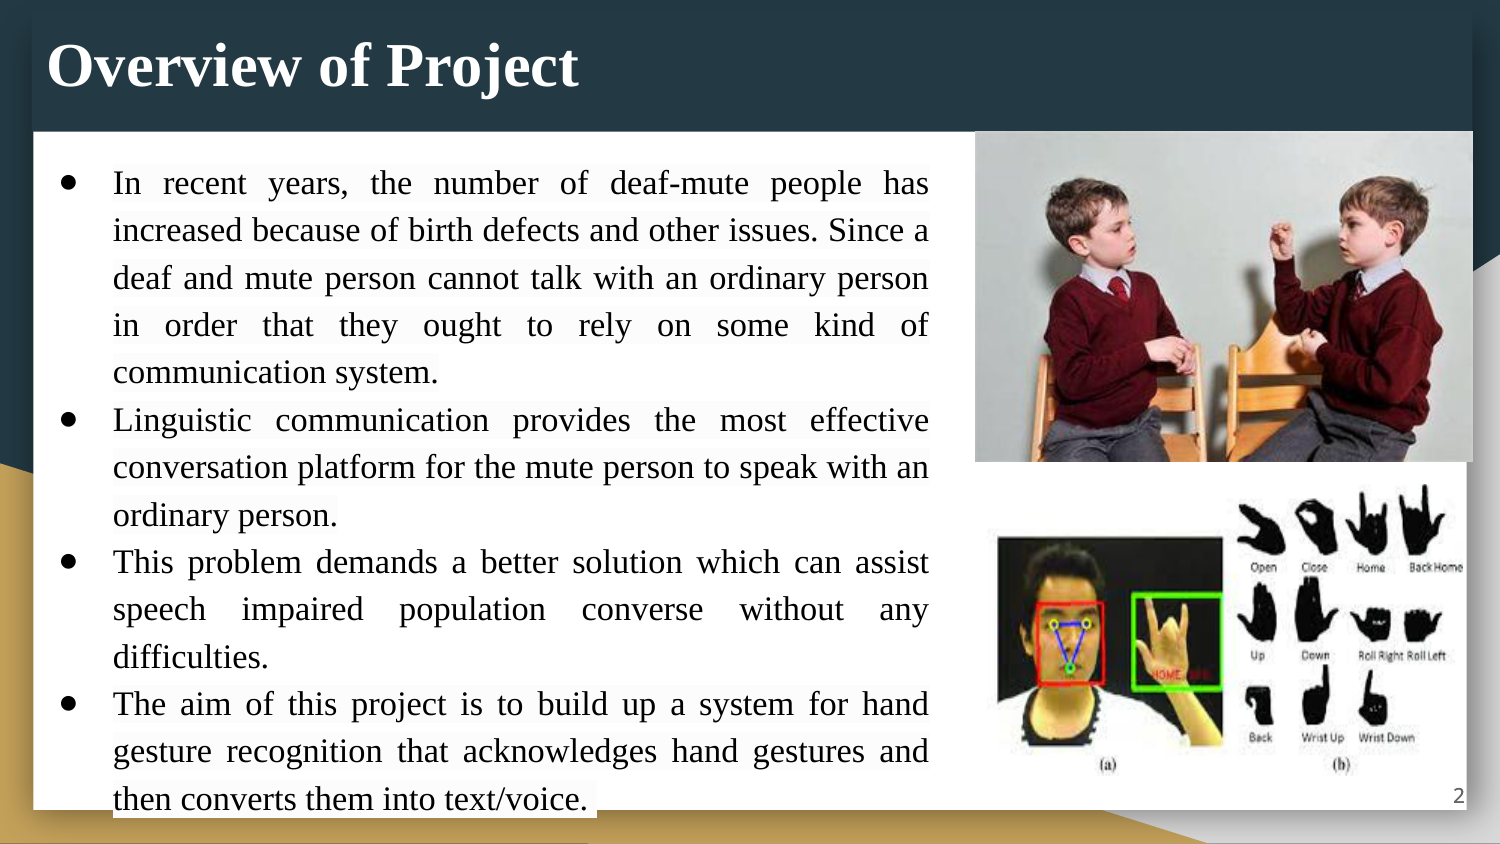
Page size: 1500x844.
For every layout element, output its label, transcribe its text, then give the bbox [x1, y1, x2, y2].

picture [974, 131, 1473, 463]
text_box Overview of Project [31, 9, 1473, 132]
picture [974, 483, 1463, 776]
text_box In recent years, the number of deaf-mute people has increased because of birth defects and other issues. Since a deaf and mute person cannot talk with an ordinary person in order that they ought to rely on some kind of communication system. Linguistic communication provides the most effective conversation platform for the mute person to speak with an ordinary person. This problem demands a better solution which can assist speech impaired population converse without any difficulties. The aim of this project is to build up a system for hand gesture recognition that acknowledges hand gestures and then converts them into text/voice. [22, 139, 946, 844]
text_box ‹#› [1389, 764, 1480, 830]
